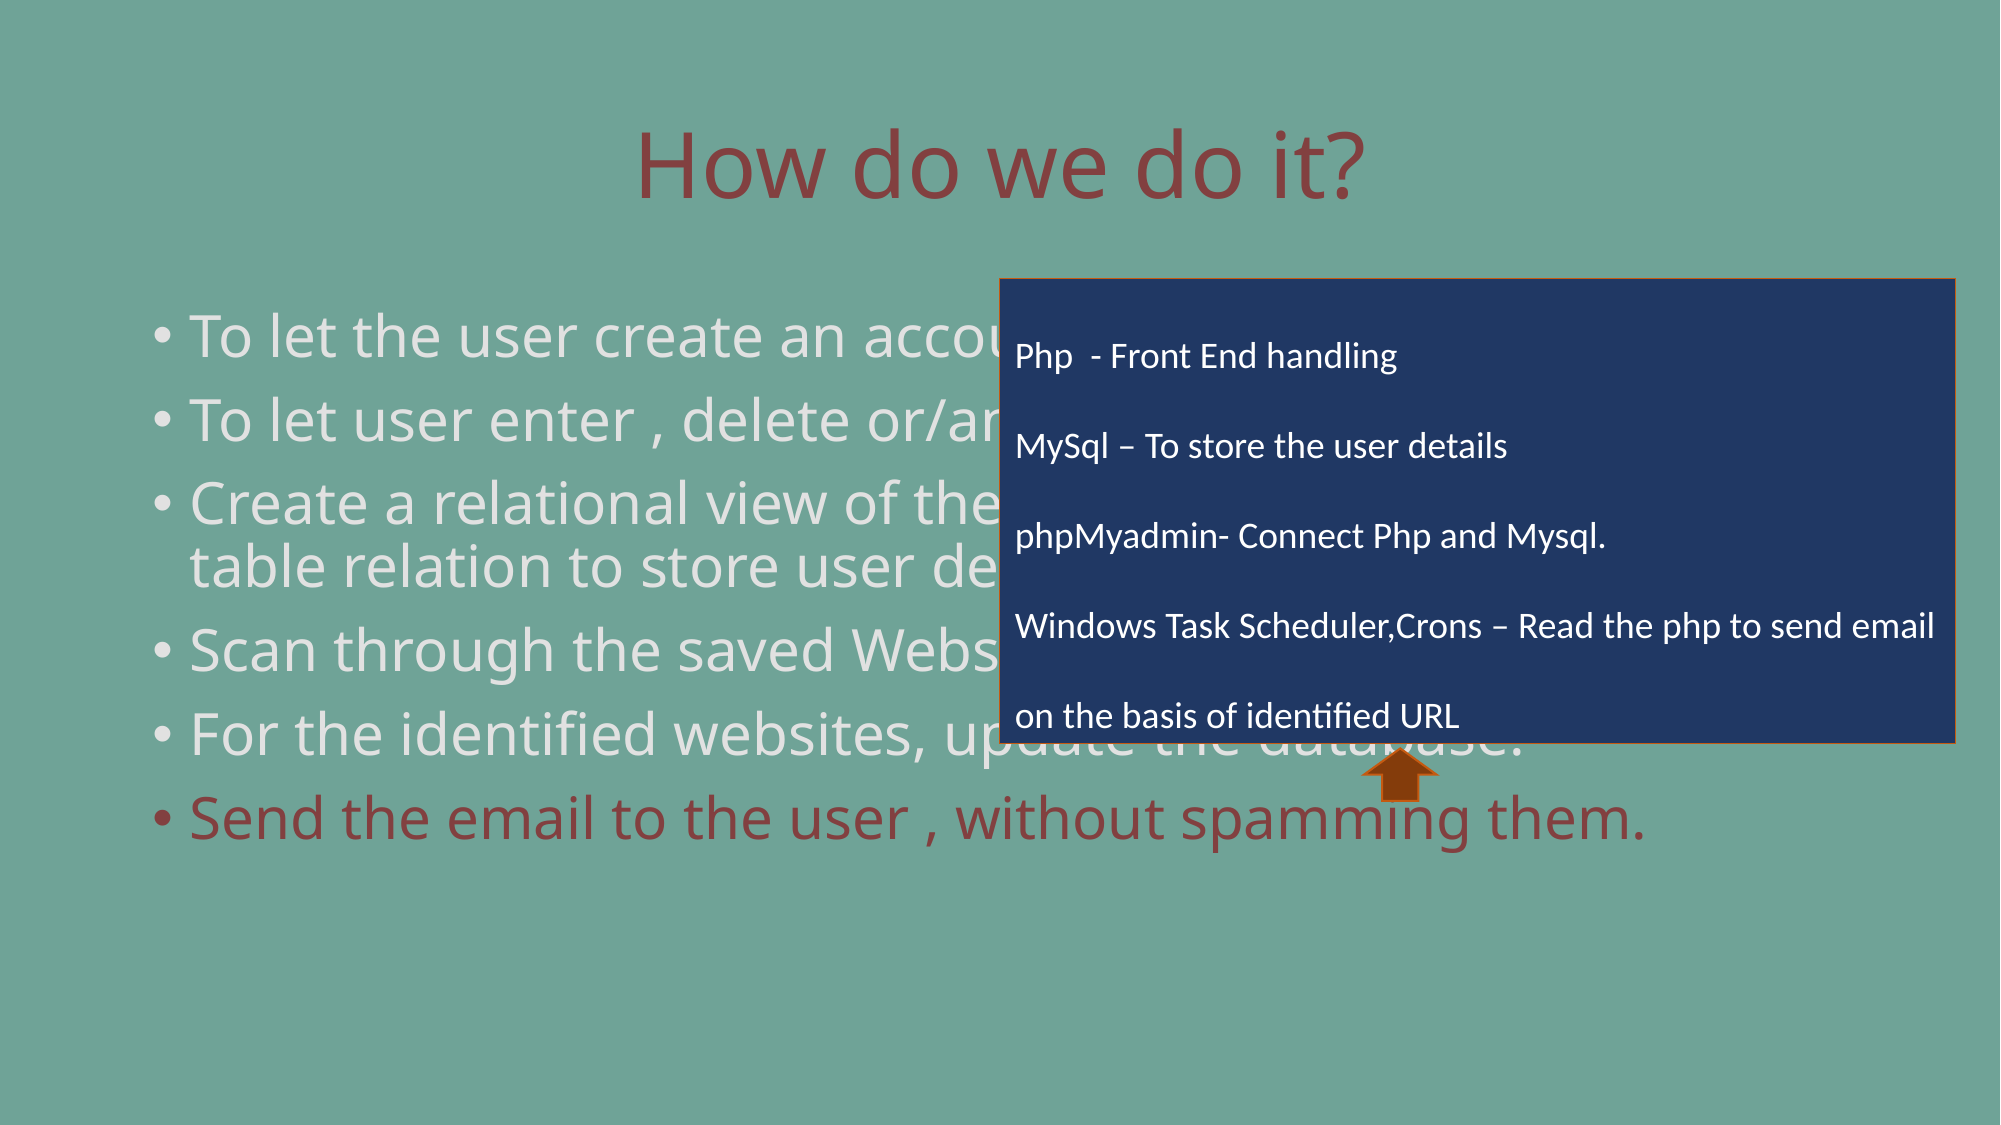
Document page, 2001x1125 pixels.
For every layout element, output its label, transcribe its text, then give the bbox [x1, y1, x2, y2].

list To let the user create an account. To let user enter , delete or/and edit a URL . Create a relational view of the database , with proper key – table relation to store user details and the URL details. Scan through the saved Websites. For the identified websites, update the database. Send the email to the user , without spamming them. [137, 299, 1863, 1014]
title How do we do it? [137, 59, 1863, 278]
text_box [1360, 747, 1440, 802]
text_box Php - Front End handling MySql – To store the user details phpMyadmin- Connect Php and Mysql. Windows Task Scheduler,Crons – Read the php to send email on the basis of identified URL [999, 278, 1956, 744]
